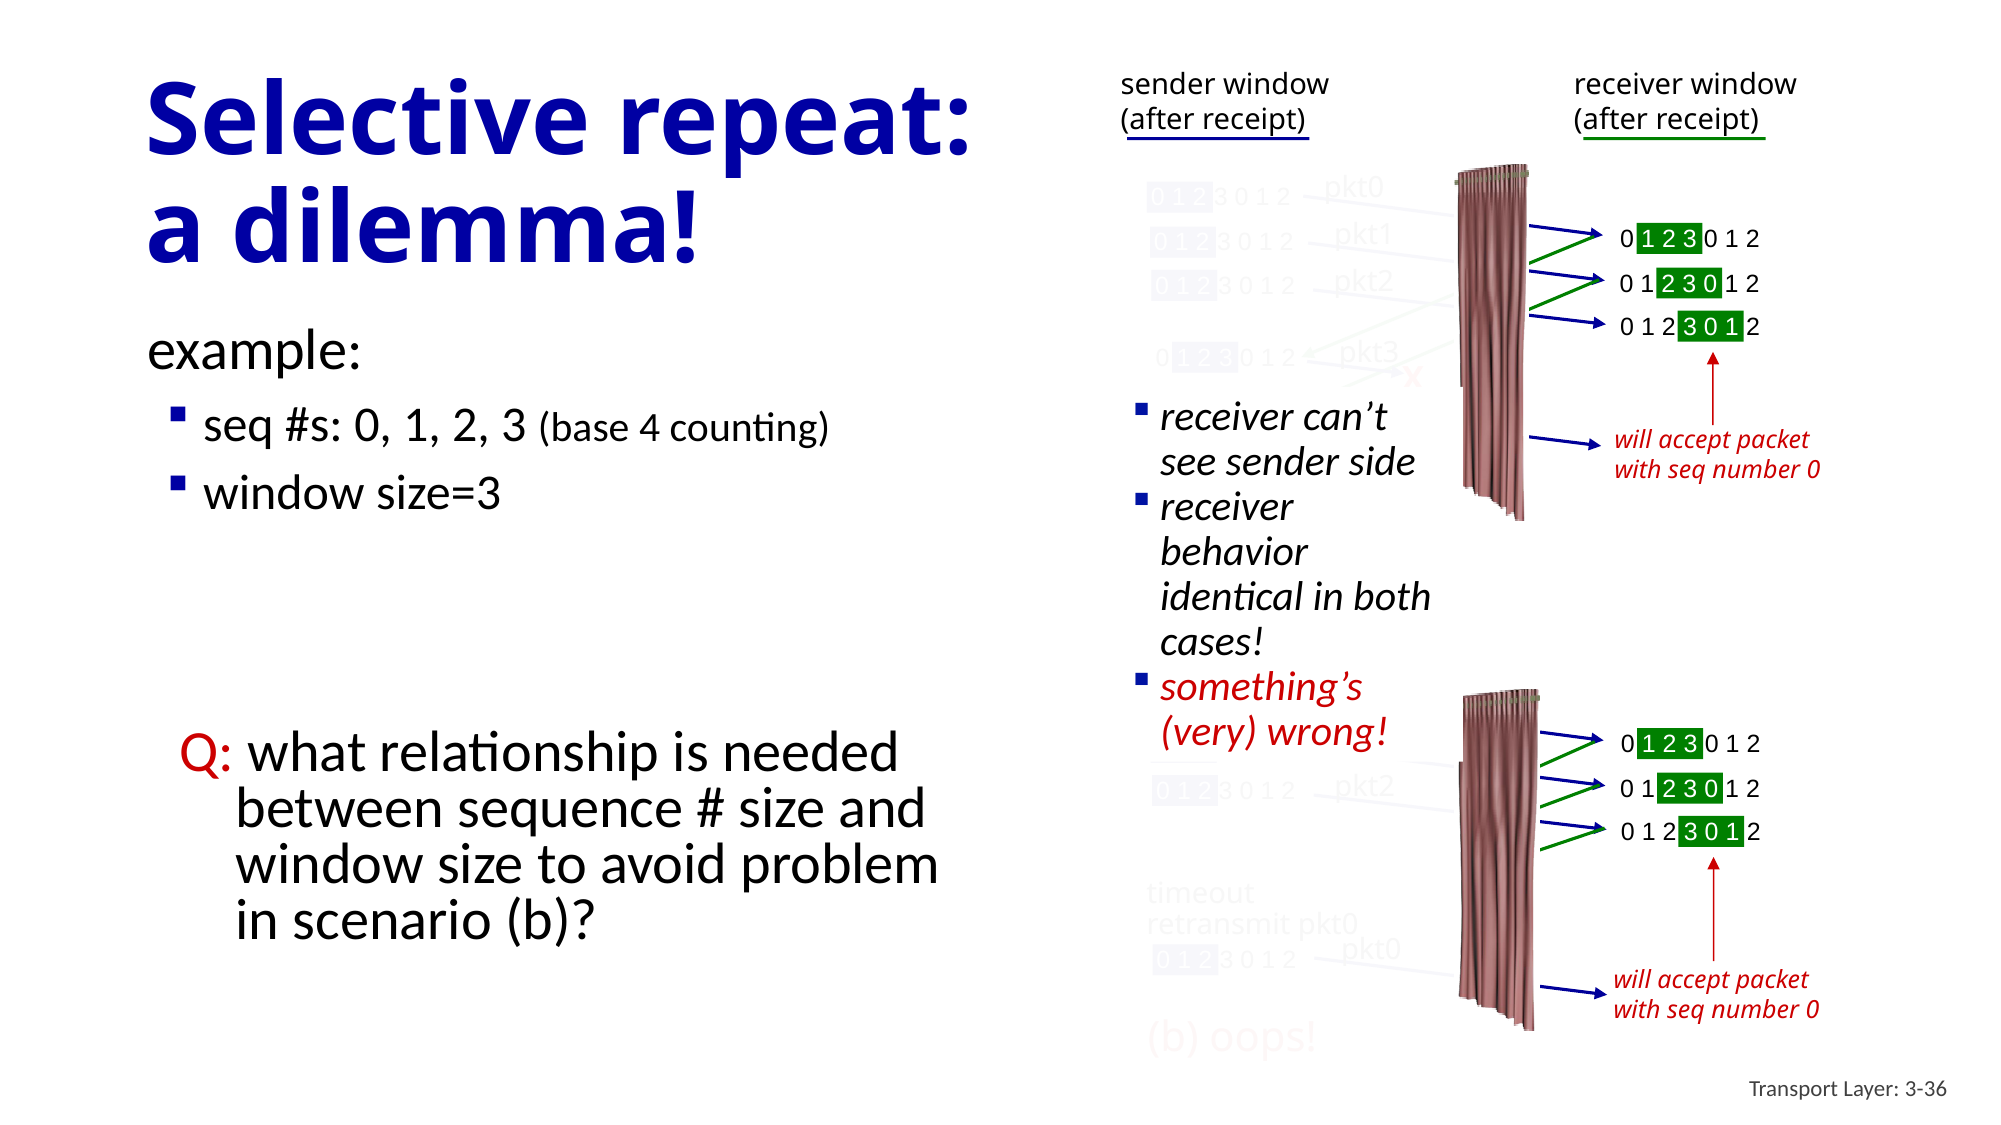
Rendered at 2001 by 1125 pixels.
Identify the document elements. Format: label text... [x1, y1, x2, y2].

text_box Q: what relationship is needed between sequence # size and window size to avoid problem in scenario (b)? [164, 647, 992, 1035]
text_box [1540, 666, 1836, 1032]
title Selective repeat: a dilemma! [130, 66, 1113, 286]
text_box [1084, 160, 1540, 1074]
text_box example: seq #s: 0, 1, 2, 3 (base 4 counting) window size=3 [130, 311, 1036, 530]
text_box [1113, 57, 1837, 492]
slide_number Transport Layer: 3-36 [1512, 1056, 1963, 1117]
